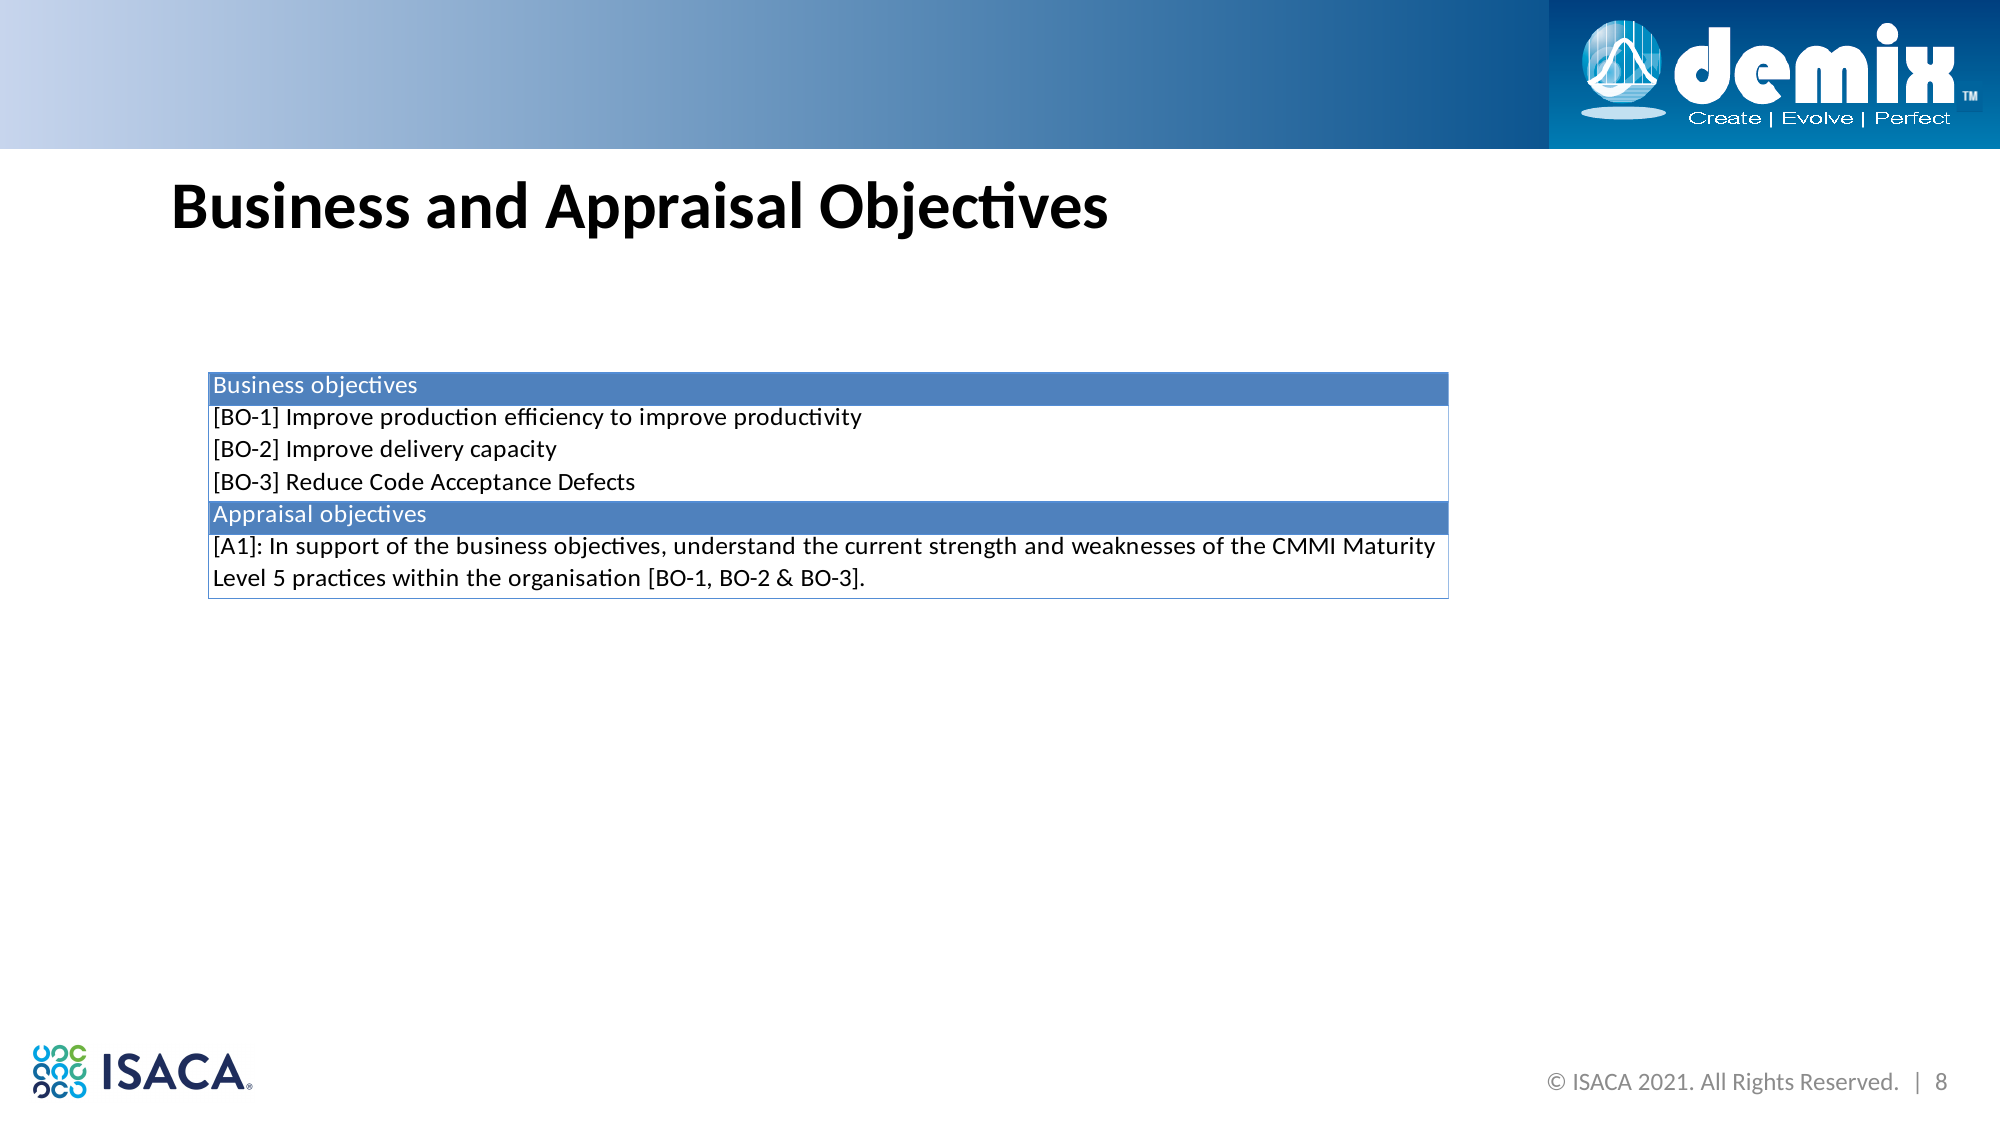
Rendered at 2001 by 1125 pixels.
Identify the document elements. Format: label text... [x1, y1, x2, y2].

picture [1582, 106, 1665, 119]
picture [1549, 0, 2000, 111]
title Business and Appraisal Objectives [156, 157, 1863, 257]
picture [29, 1043, 255, 1103]
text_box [207, 372, 1450, 600]
